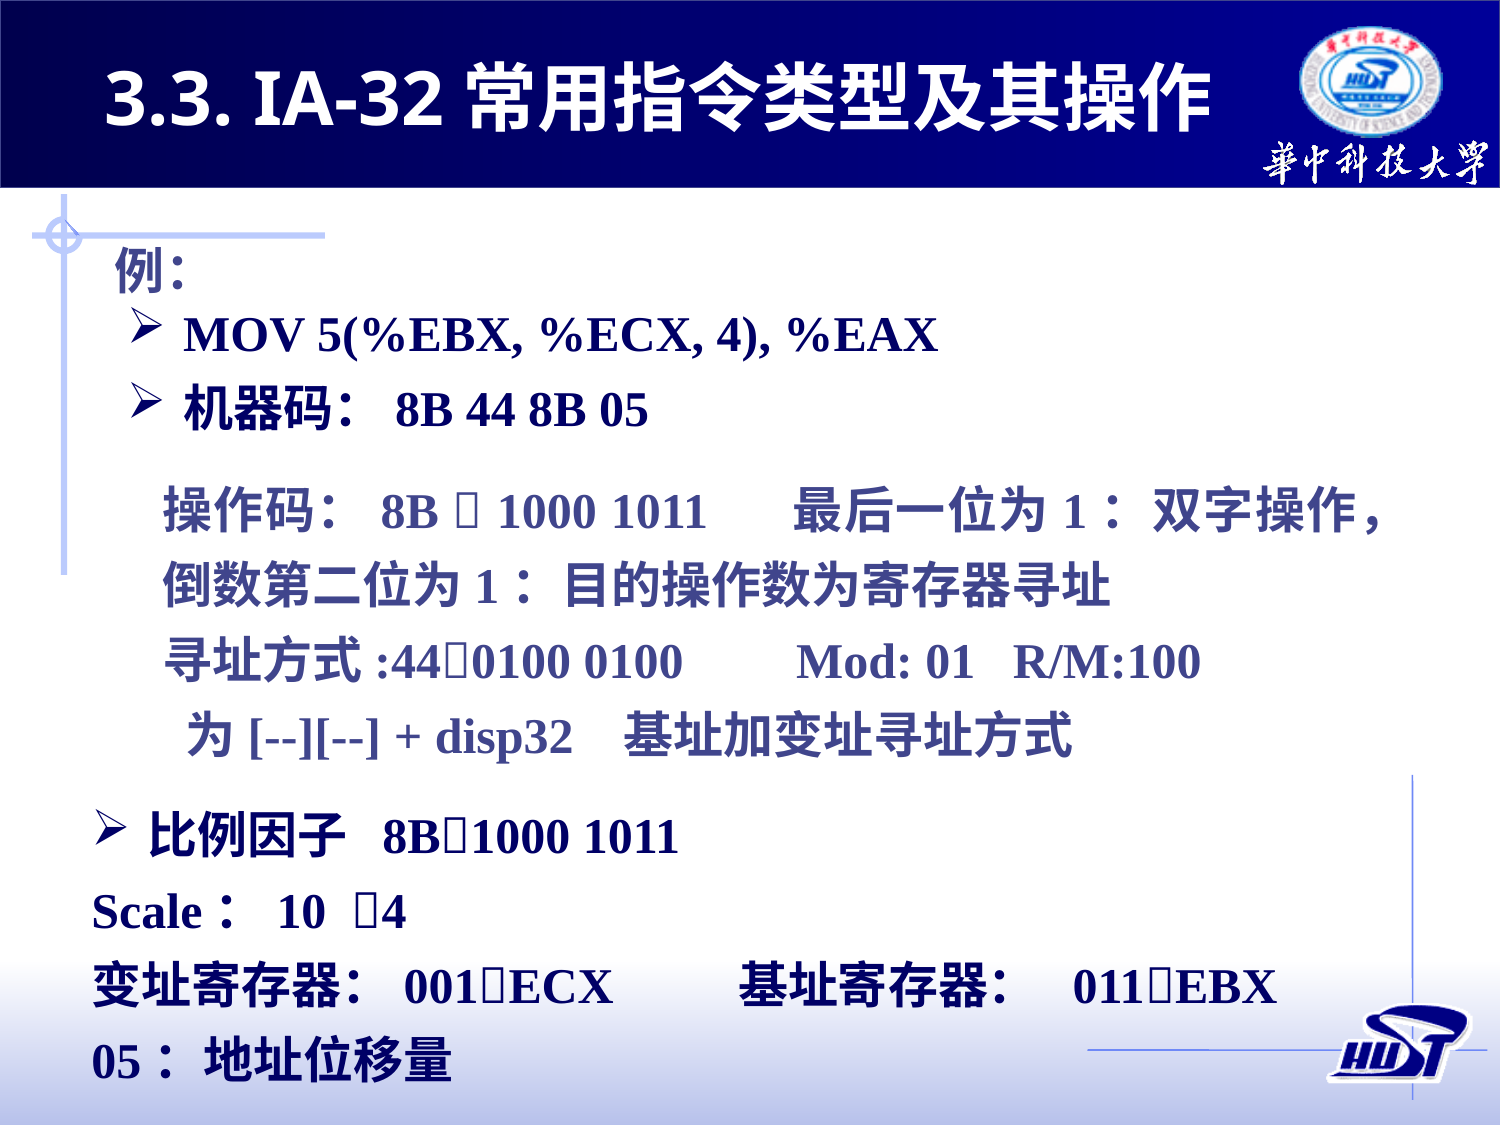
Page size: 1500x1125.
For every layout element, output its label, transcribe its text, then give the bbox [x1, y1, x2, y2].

text_box 操作码：8B  1000 1011 最后一位为1：双字操作，倒数第二位为1：目的操作数为寄存器寻址 寻址方式:440100 0100 Mod: 01 R/M:100 为[--][--] + disp32 基址加变址寻址方式 [147, 456, 1424, 771]
text_box 比例因子 8B1000 1011 Scale：10 4 变址寄存器：001ECX 基址寄存器： 011EBX 05：地址位移量 [76, 781, 1500, 1097]
text_box MOV 5(%EBX, %ECX, 4), %EAX 机器码：8B 44 8B 05 [112, 278, 1376, 444]
text_box 例： [100, 231, 809, 307]
picture [1262, 140, 1488, 185]
picture [1299, 26, 1443, 138]
text_box 3.3. IA-32常用指令类型及其操作 [89, 42, 1308, 148]
